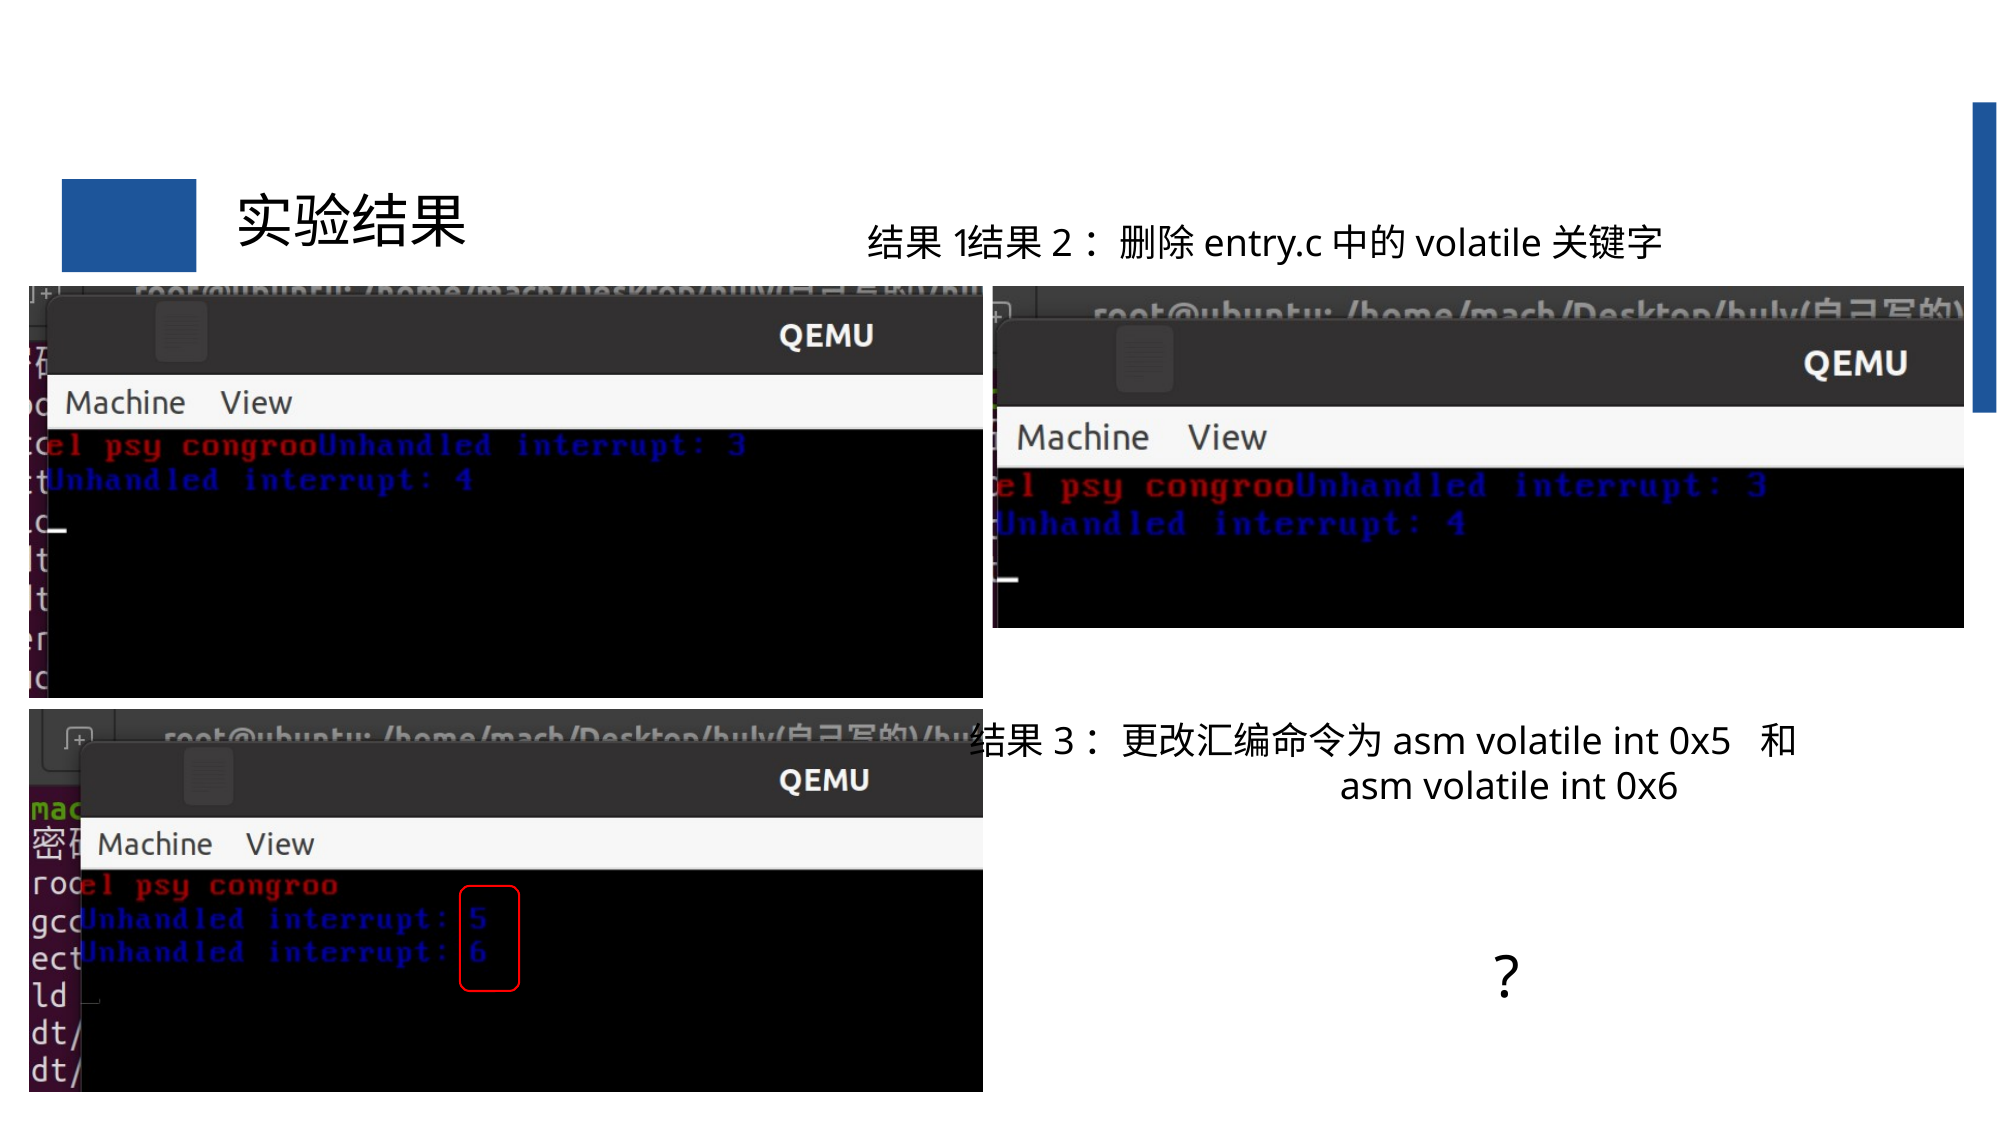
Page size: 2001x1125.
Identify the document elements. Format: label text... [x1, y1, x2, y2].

text_box ? [1480, 931, 1536, 1017]
picture [29, 286, 983, 698]
text_box 结果1 [852, 211, 952, 272]
picture [29, 709, 983, 1092]
text_box [1972, 101, 1997, 414]
text_box 结果2：删除entry.c中的volatile关键字 [952, 211, 1679, 272]
picture [992, 286, 1964, 628]
text_box 结果3：更改汇编命令为asm volatile int 0x5 和 asm volatile int 0x6 [983, 709, 1822, 815]
text_box [61, 178, 197, 273]
text_box 实验结果 [220, 176, 484, 262]
